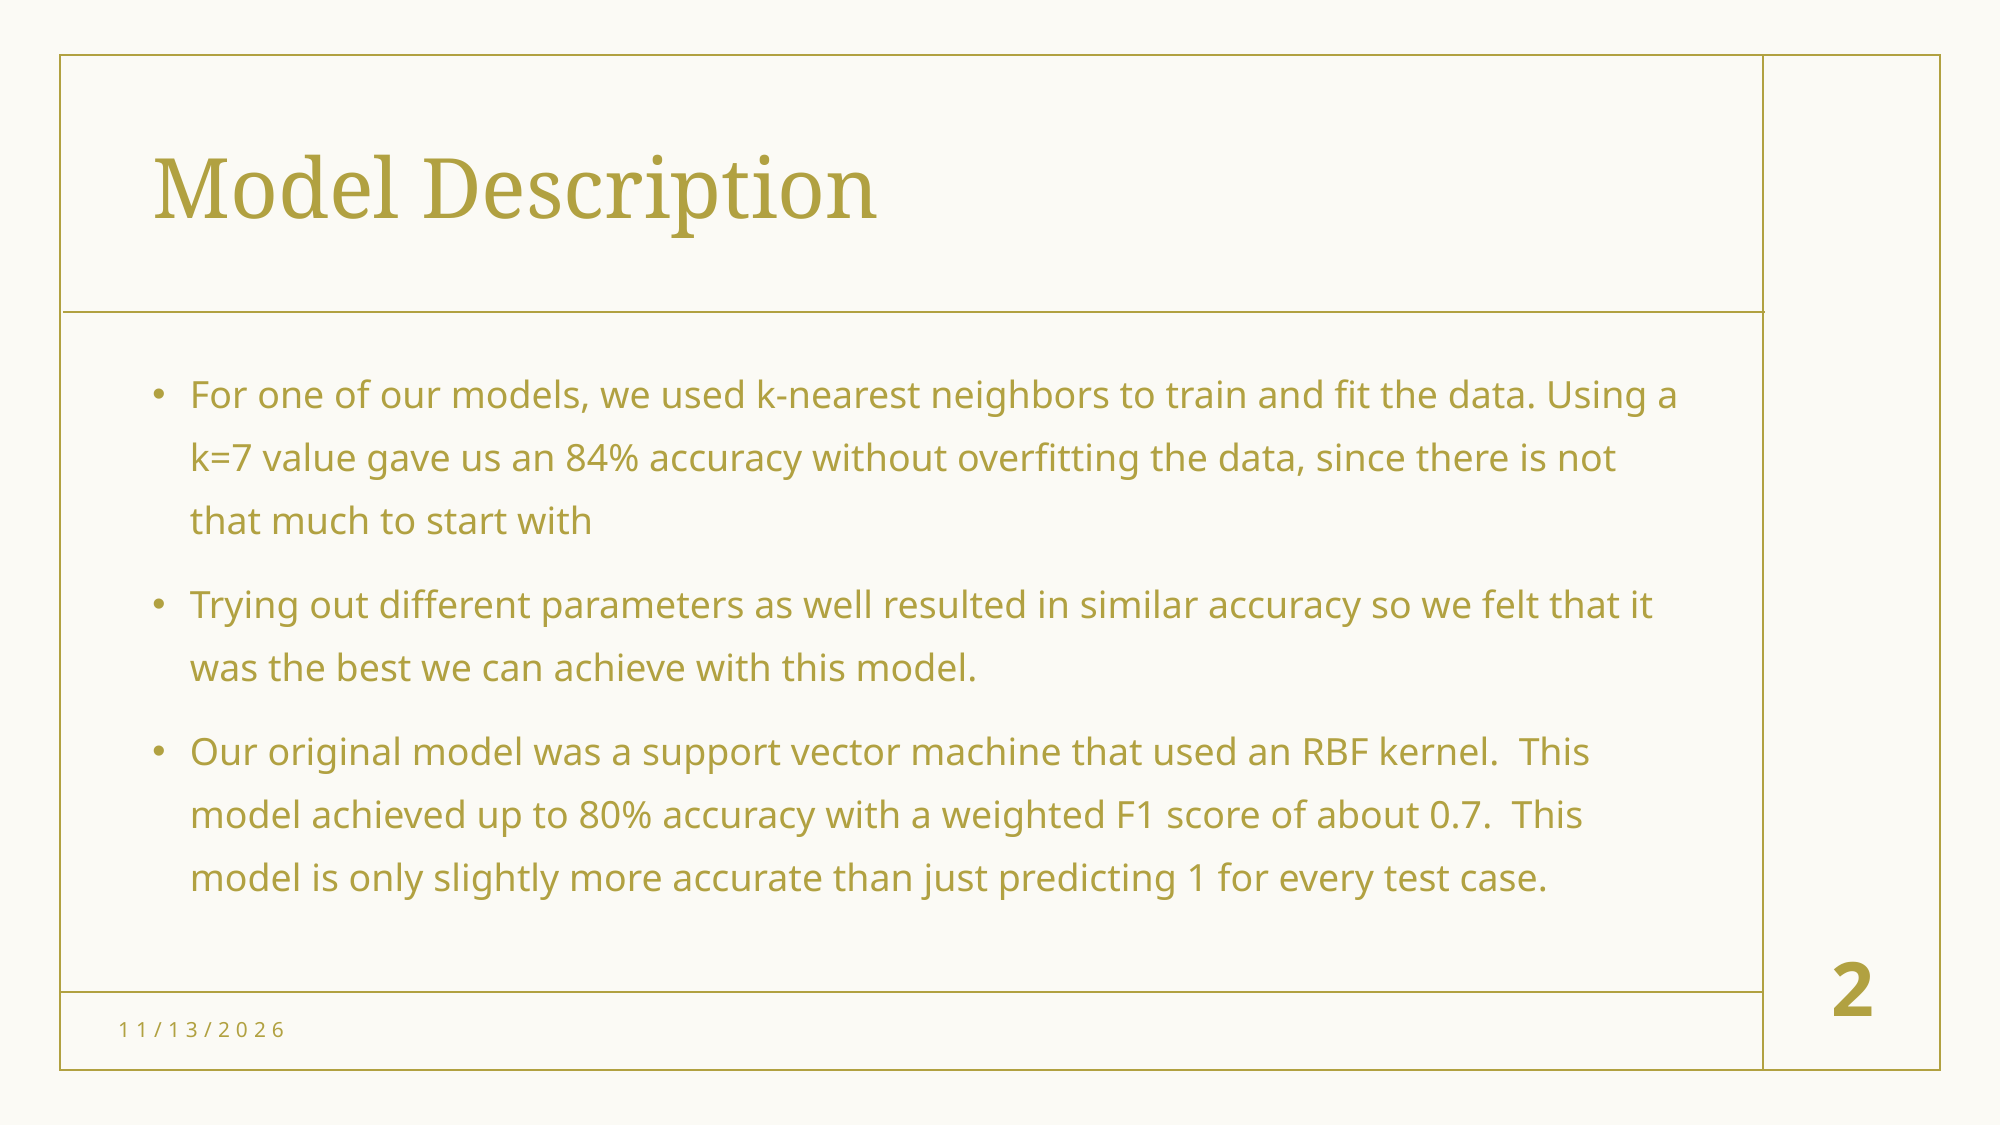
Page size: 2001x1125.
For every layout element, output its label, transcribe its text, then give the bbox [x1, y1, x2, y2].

list For one of our models, we used k-nearest neighbors to train and fit the data. Using a k=7 value gave us an 84% accuracy without overfitting the data, since there is not that much to start with Trying out different parameters as well resulted in similar accuracy so we felt that it was the best we can achieve with this model. Our original model was a support vector machine that used an RBF kernel. This model achieved up to 80% accuracy with a weighted F1 score of about 0.7. This model is only slightly more accurate than just predicting 1 for every test case. [137, 345, 1701, 944]
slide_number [103, 1007, 621, 1055]
title Model Description [137, 89, 1701, 294]
slide_number 2 [1775, 930, 1932, 1055]
